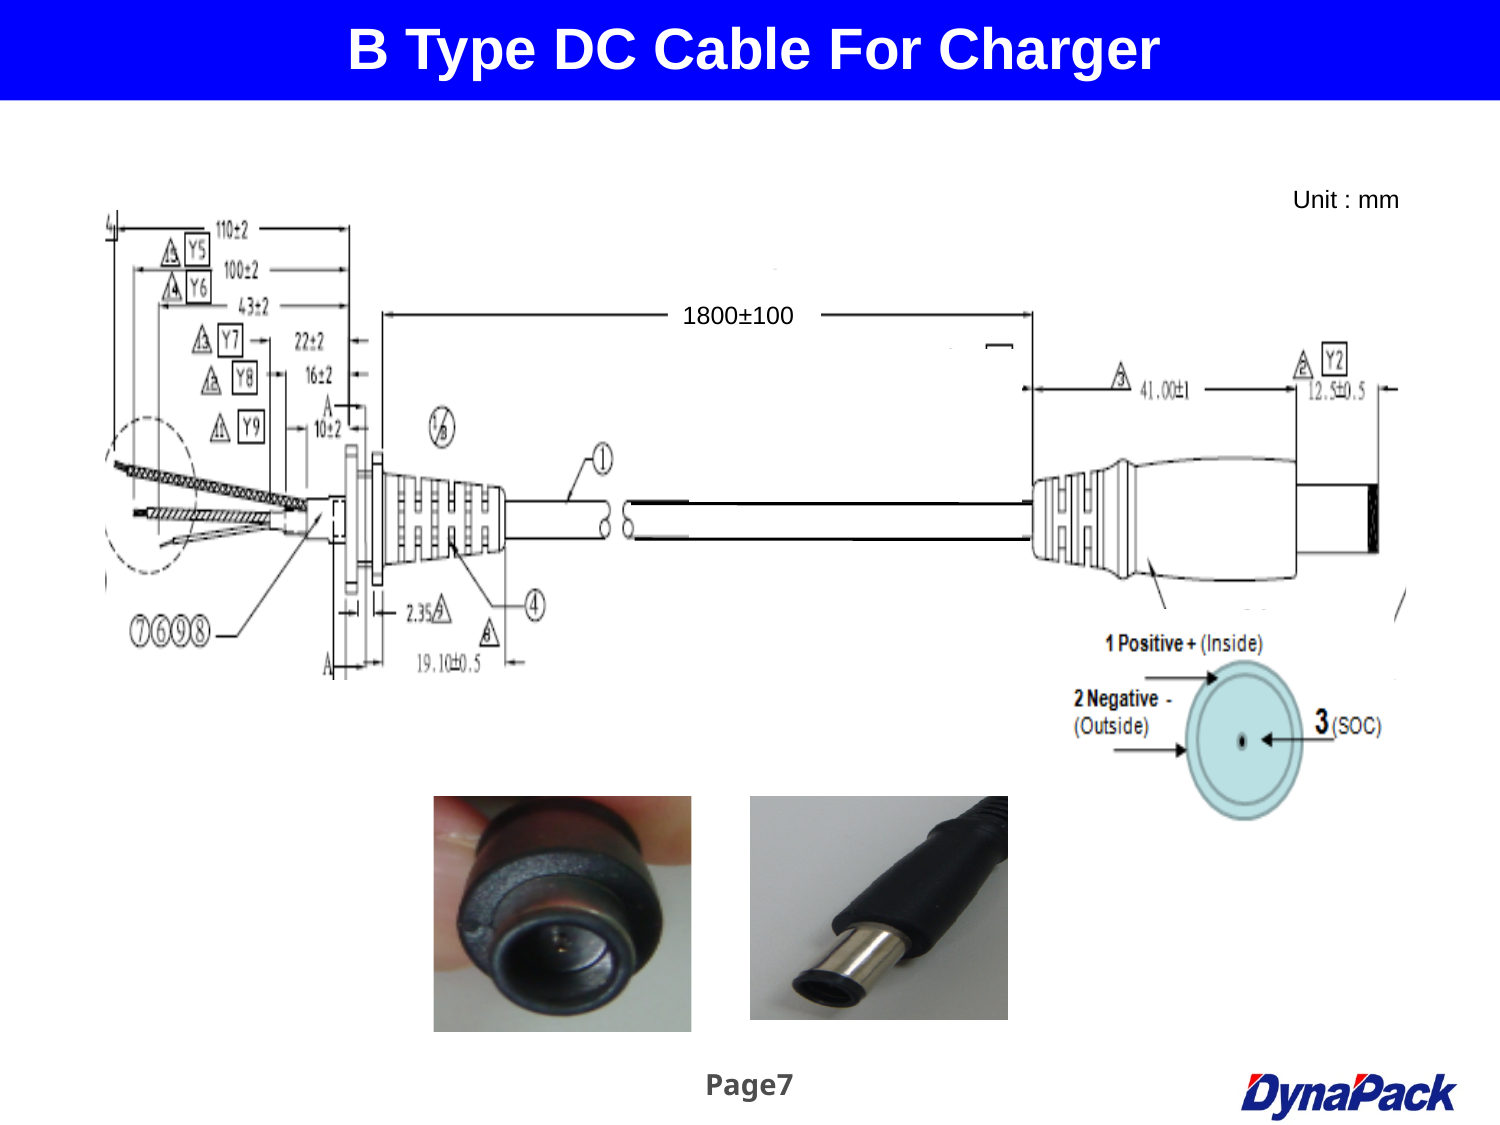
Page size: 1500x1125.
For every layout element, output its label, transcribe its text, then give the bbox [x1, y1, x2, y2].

picture [433, 796, 692, 1032]
picture [749, 796, 1008, 1020]
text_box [105, 175, 1416, 833]
footer Page7 [512, 1058, 987, 1103]
picture [1216, 1066, 1500, 1125]
text_box B Type DC Cable For Charger [332, 4, 1178, 89]
